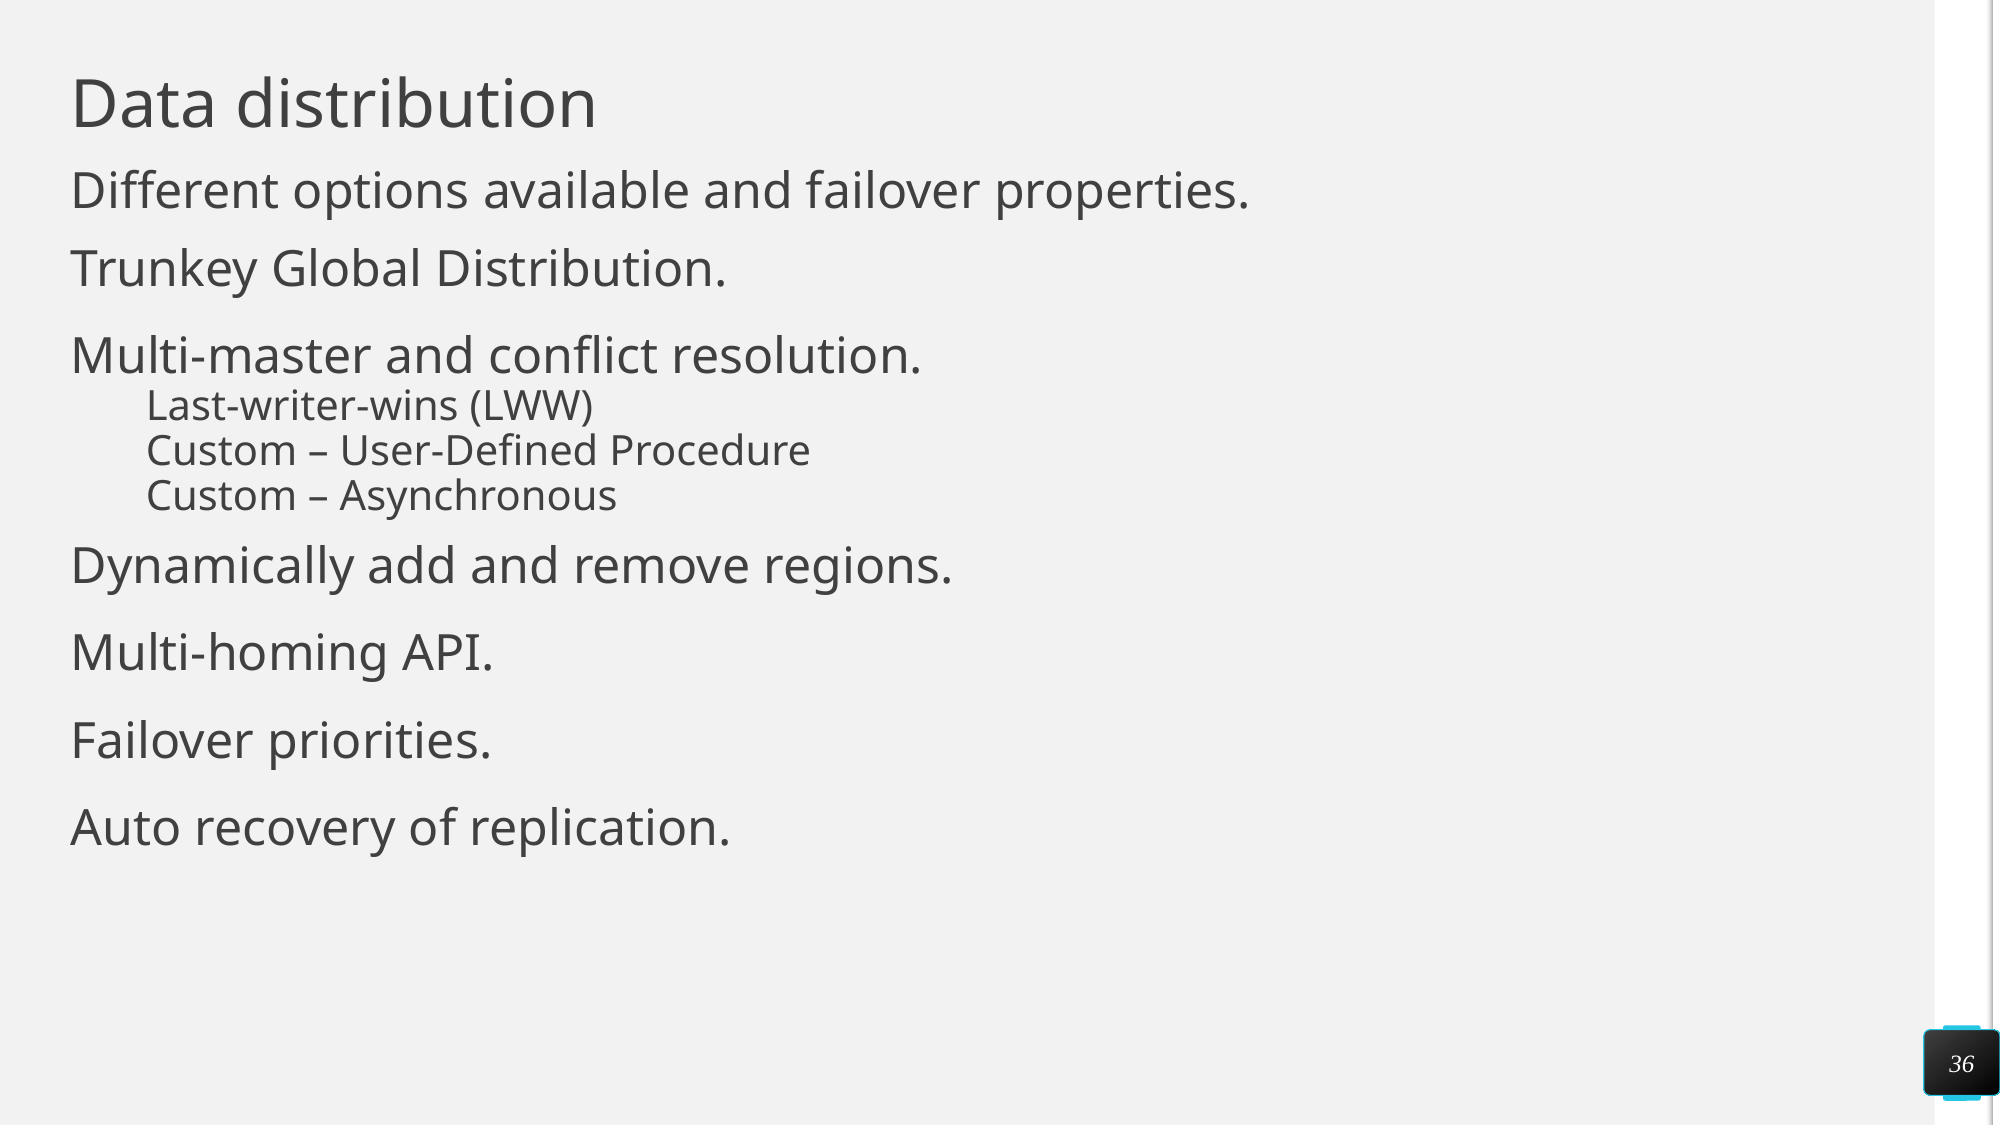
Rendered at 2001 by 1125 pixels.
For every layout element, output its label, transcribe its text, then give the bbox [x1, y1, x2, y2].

slide_number 36 [1923, 1029, 2000, 1096]
list Trunkey Global Distribution. Multi-master and conflict resolution. Last-writer-wins (LWW) Custom – User-Defined Procedure Custom – Asynchronous Dynamically add and remove regions. Multi-homing API. Failover priorities. Auto recovery of replication. [70, 243, 1735, 1030]
title Data distribution [70, 70, 1930, 142]
list Different options available and failover properties. [70, 165, 1931, 225]
